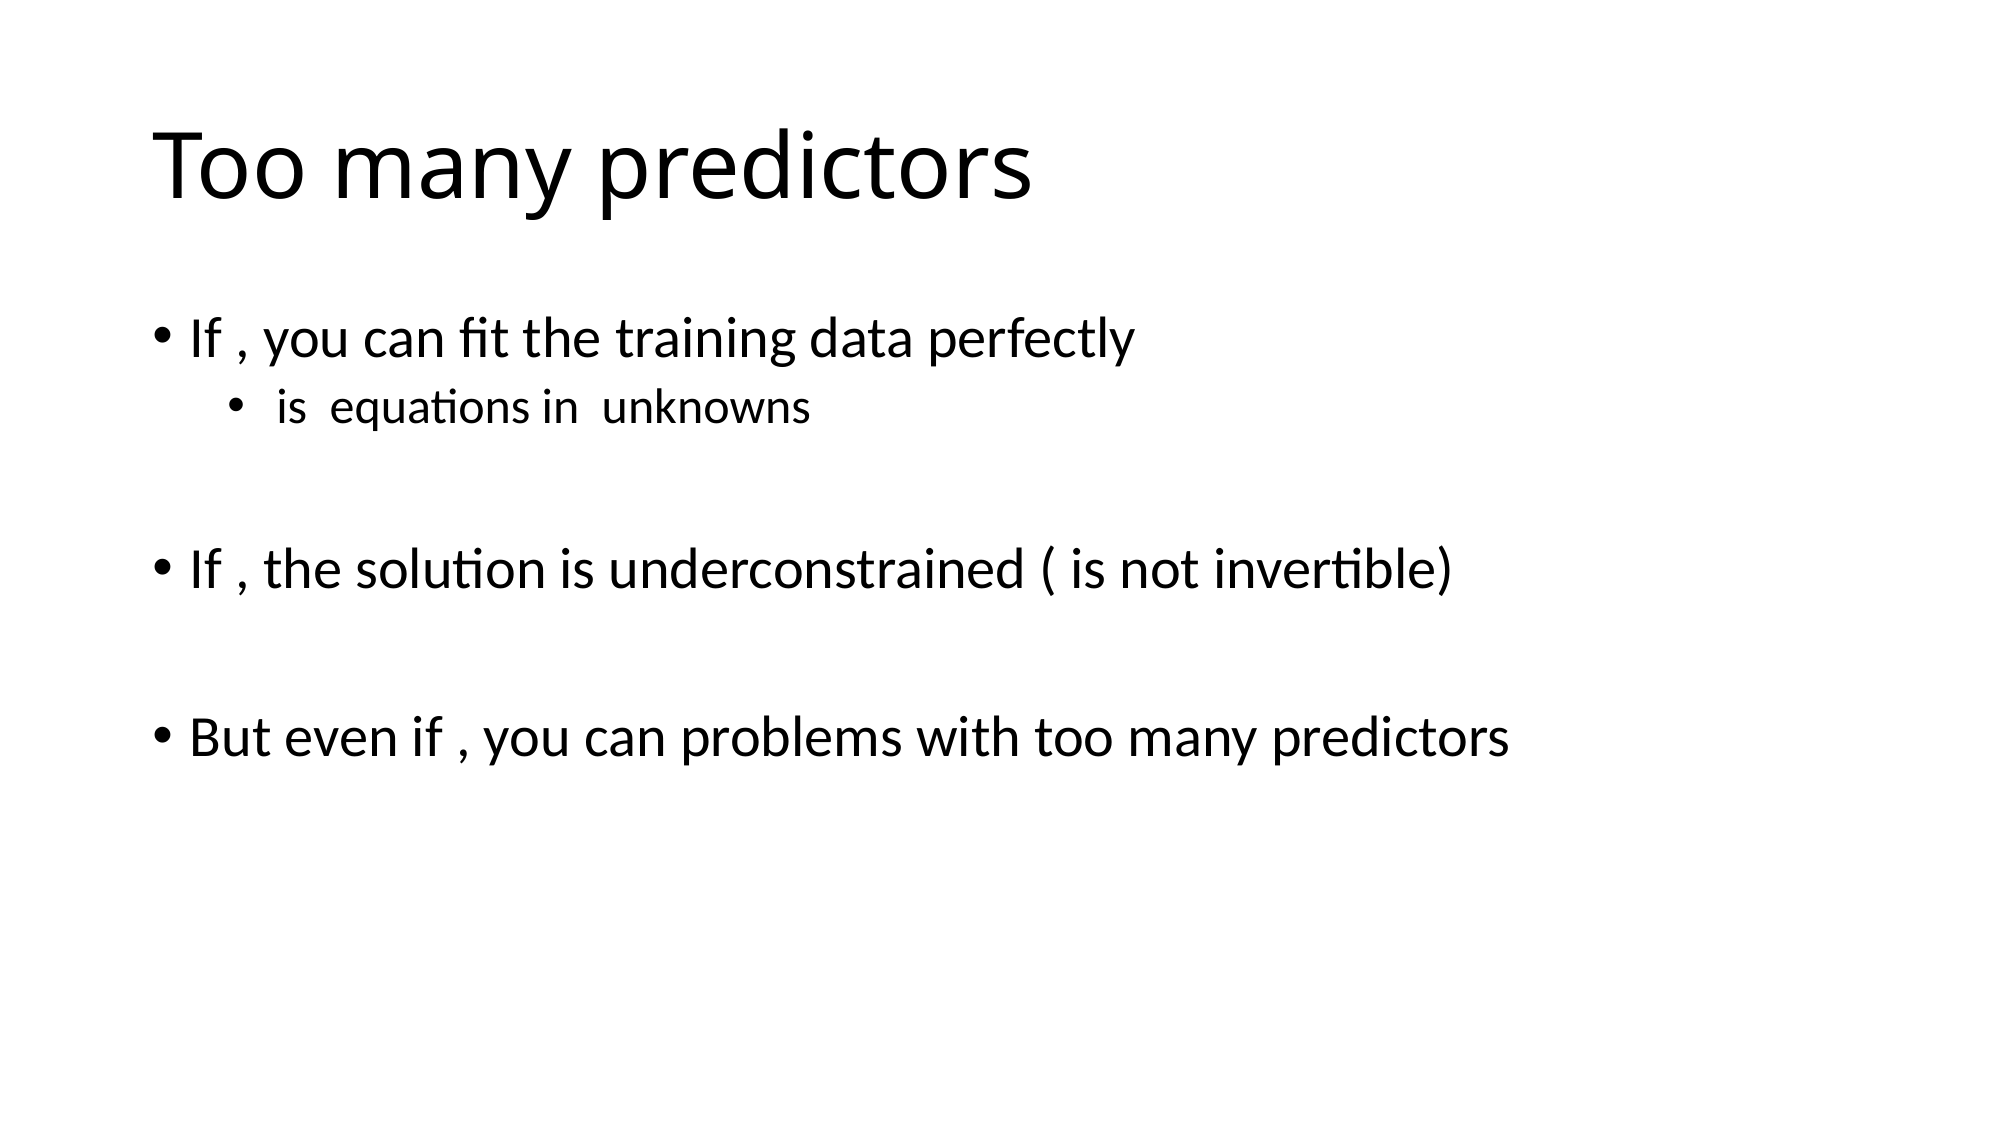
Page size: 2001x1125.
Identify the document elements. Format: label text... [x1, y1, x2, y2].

title Too many predictors [137, 59, 1863, 278]
